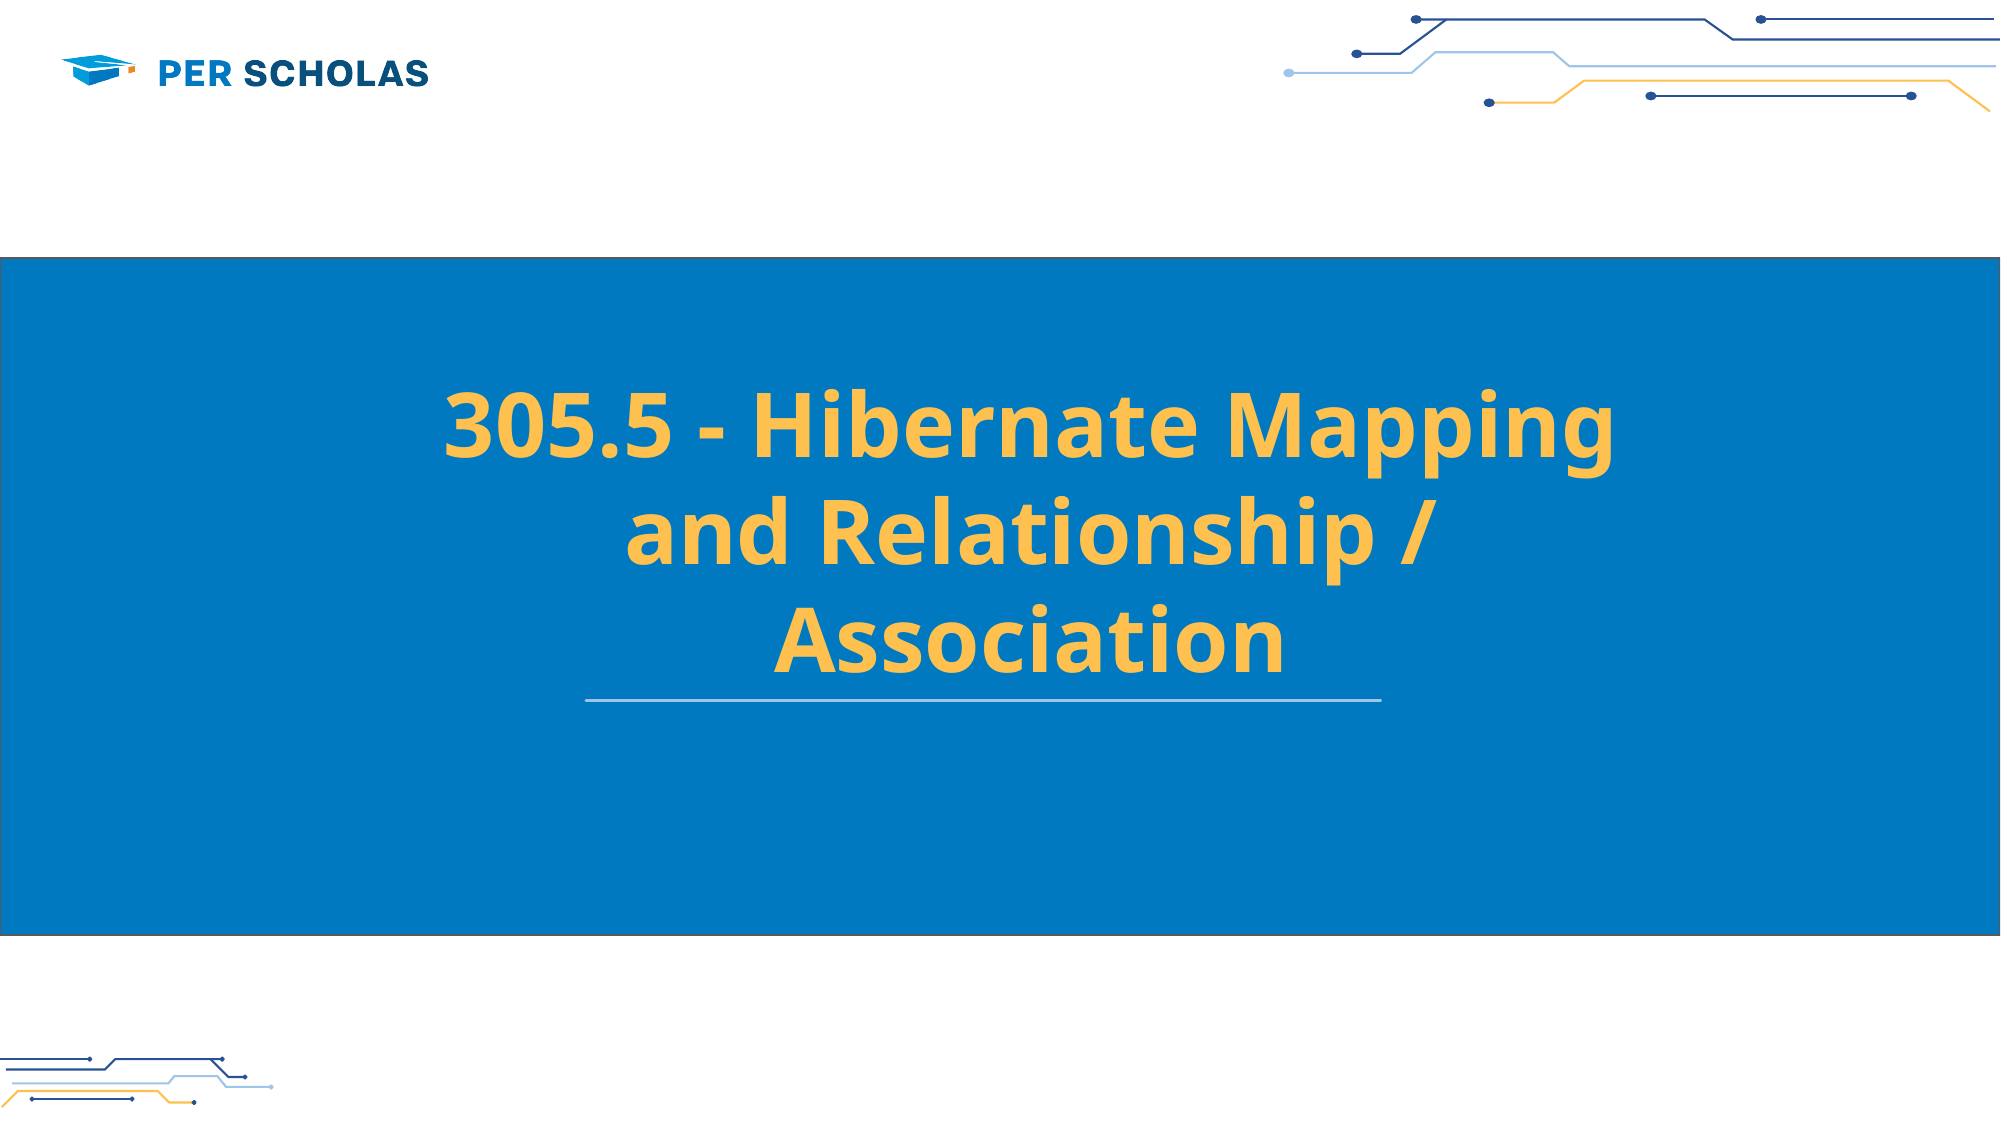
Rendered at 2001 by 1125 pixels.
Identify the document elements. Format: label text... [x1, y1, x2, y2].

picture [44, 23, 452, 110]
title 305.5 - Hibernate Mapping and Relationship / Association [373, 347, 1689, 663]
